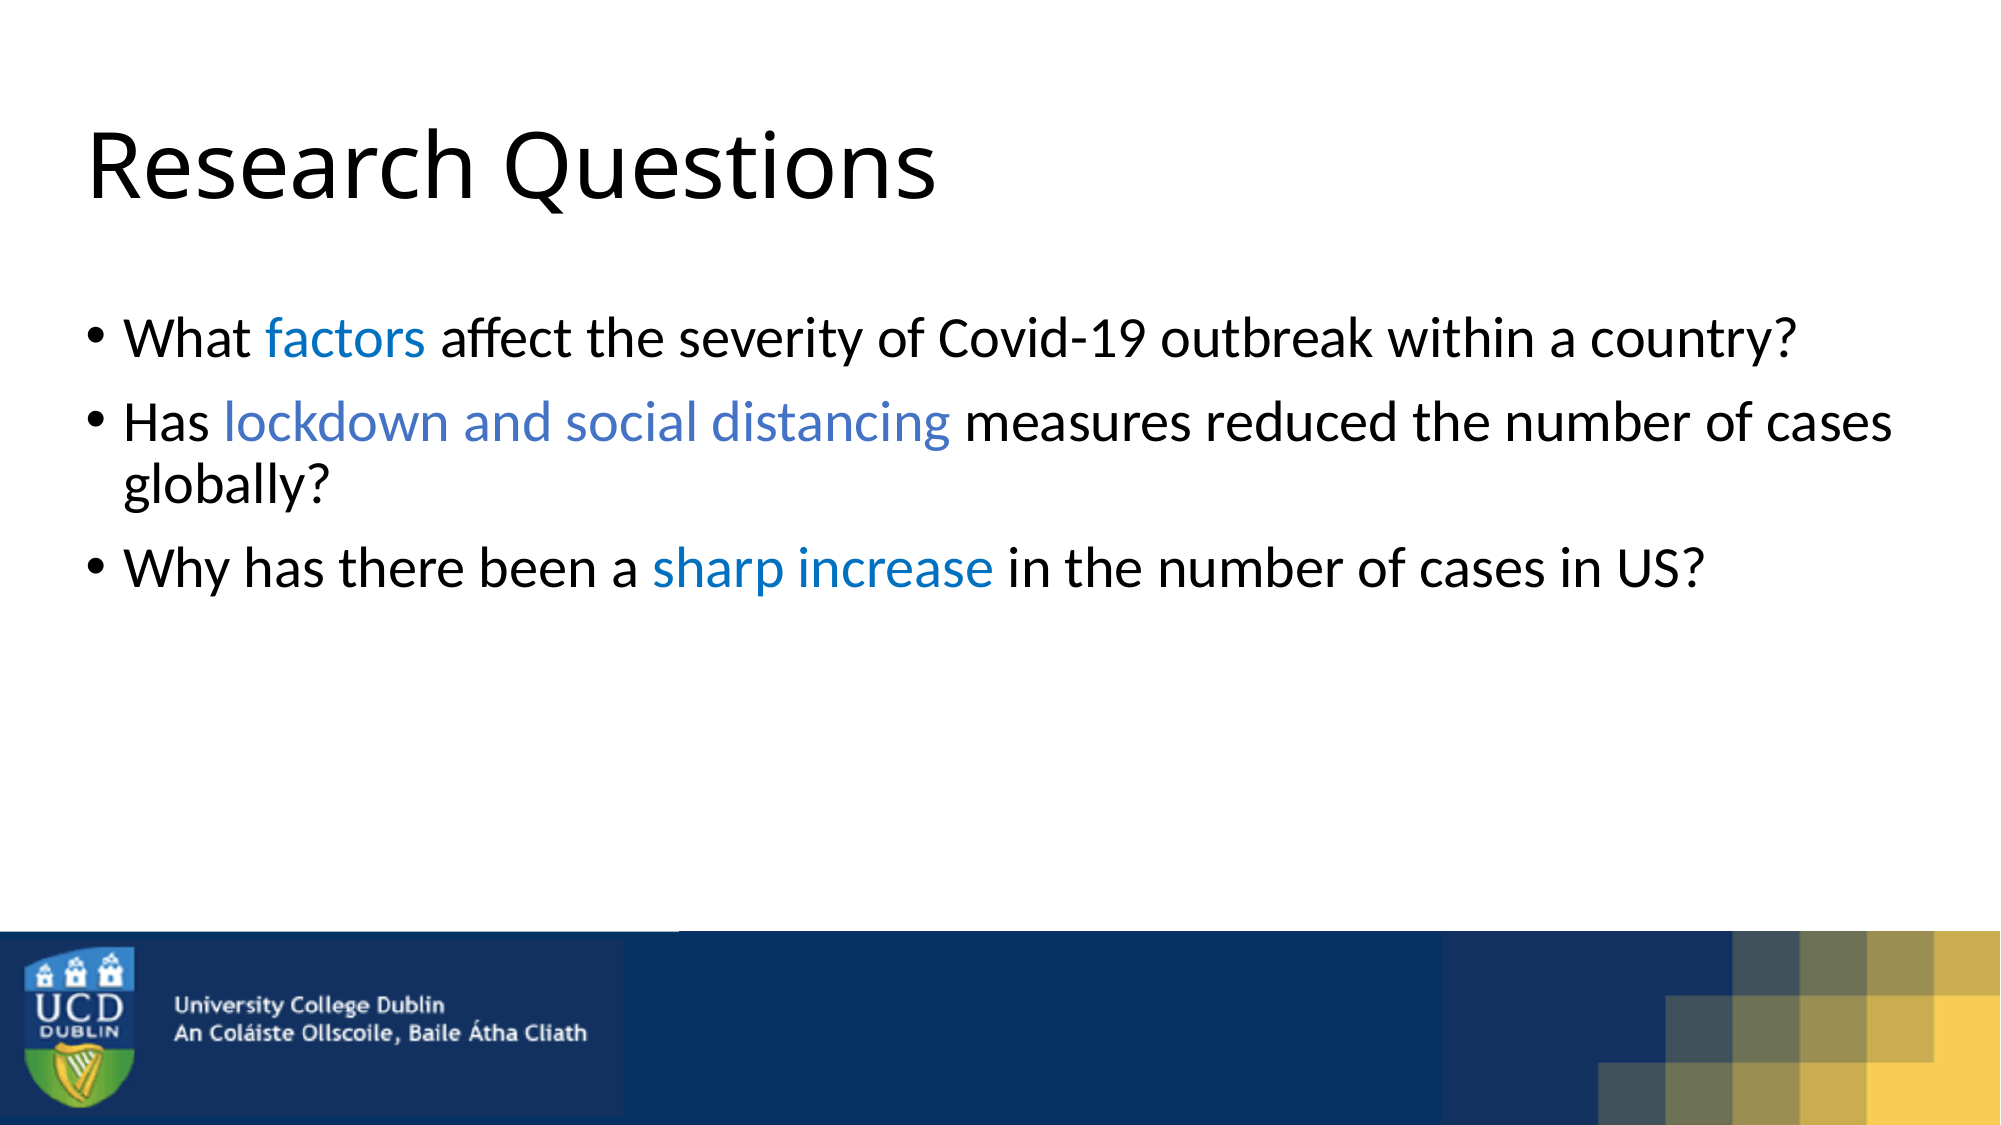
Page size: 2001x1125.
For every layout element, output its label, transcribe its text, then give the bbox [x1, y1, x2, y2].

picture [1442, 931, 2000, 1125]
picture [0, 940, 623, 1116]
list What factors affect the severity of Covid-19 outbreak within a country? Has lockdown and social distancing measures reduced the number of cases globally? Why has there been a sharp increase in the number of cases in US? [70, 299, 1931, 919]
title Research Questions [70, 59, 1931, 278]
